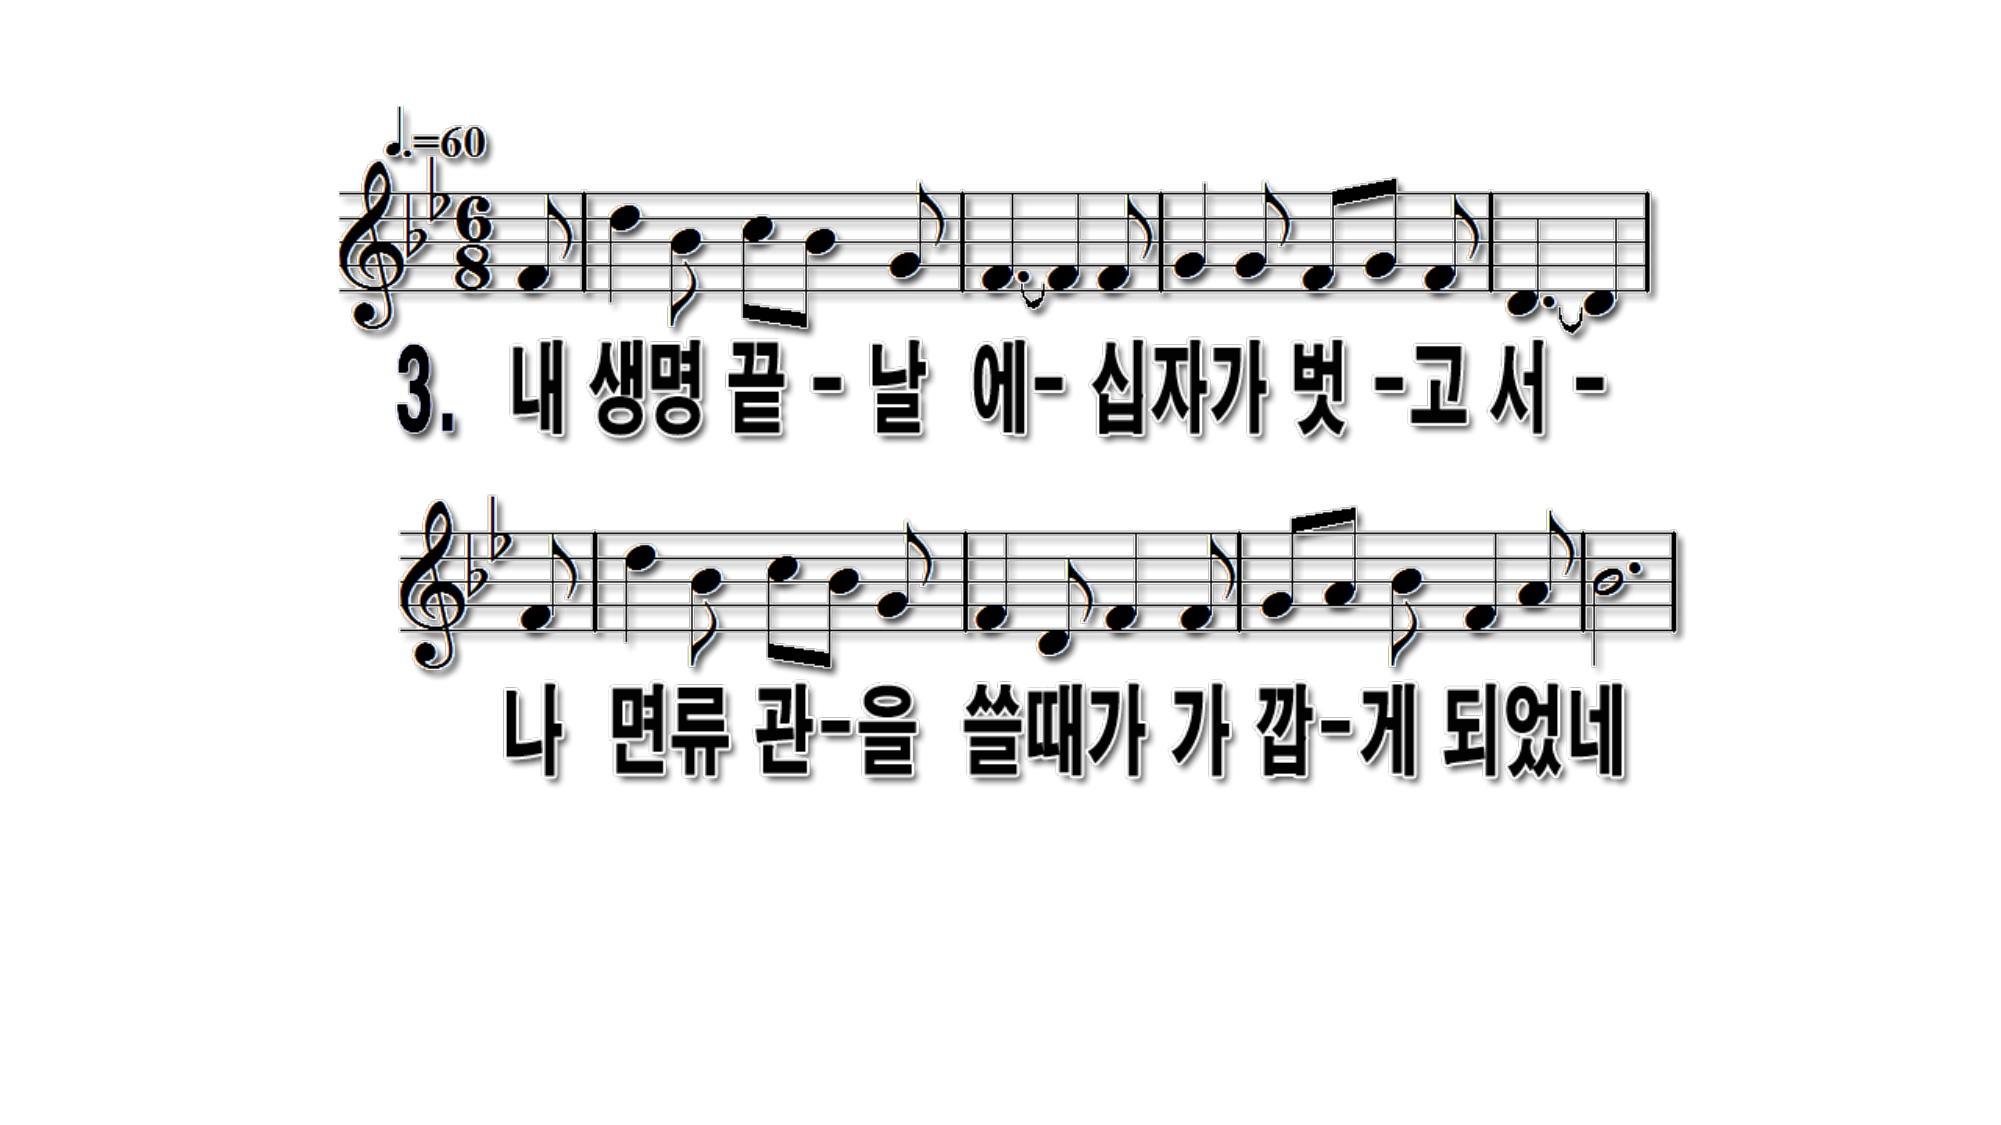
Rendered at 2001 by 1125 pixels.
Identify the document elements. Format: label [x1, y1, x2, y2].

picture [249, 0, 1750, 835]
